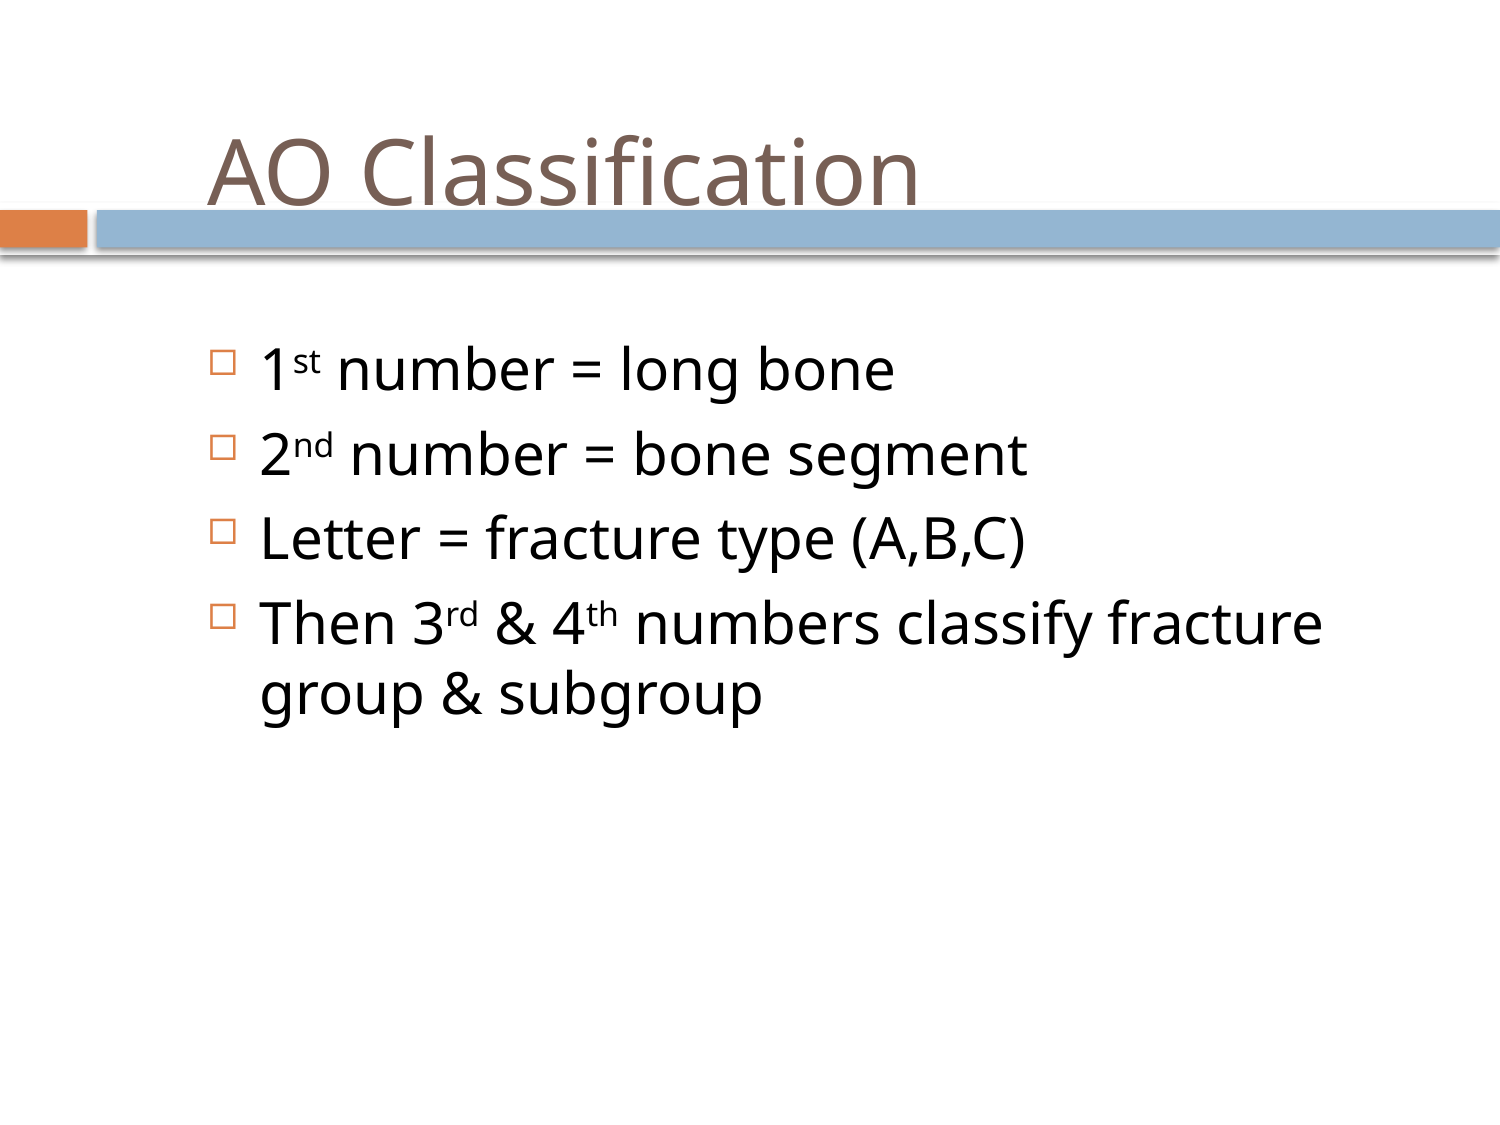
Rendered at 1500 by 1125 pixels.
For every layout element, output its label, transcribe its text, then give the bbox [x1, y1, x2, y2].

list 1st number = long bone 2nd number = bone segment Letter = fracture type (A,B,C) Then 3rd & 4th numbers classify fracture group & subgroup [192, 324, 1468, 1100]
title AO Classification [192, 75, 1468, 263]
